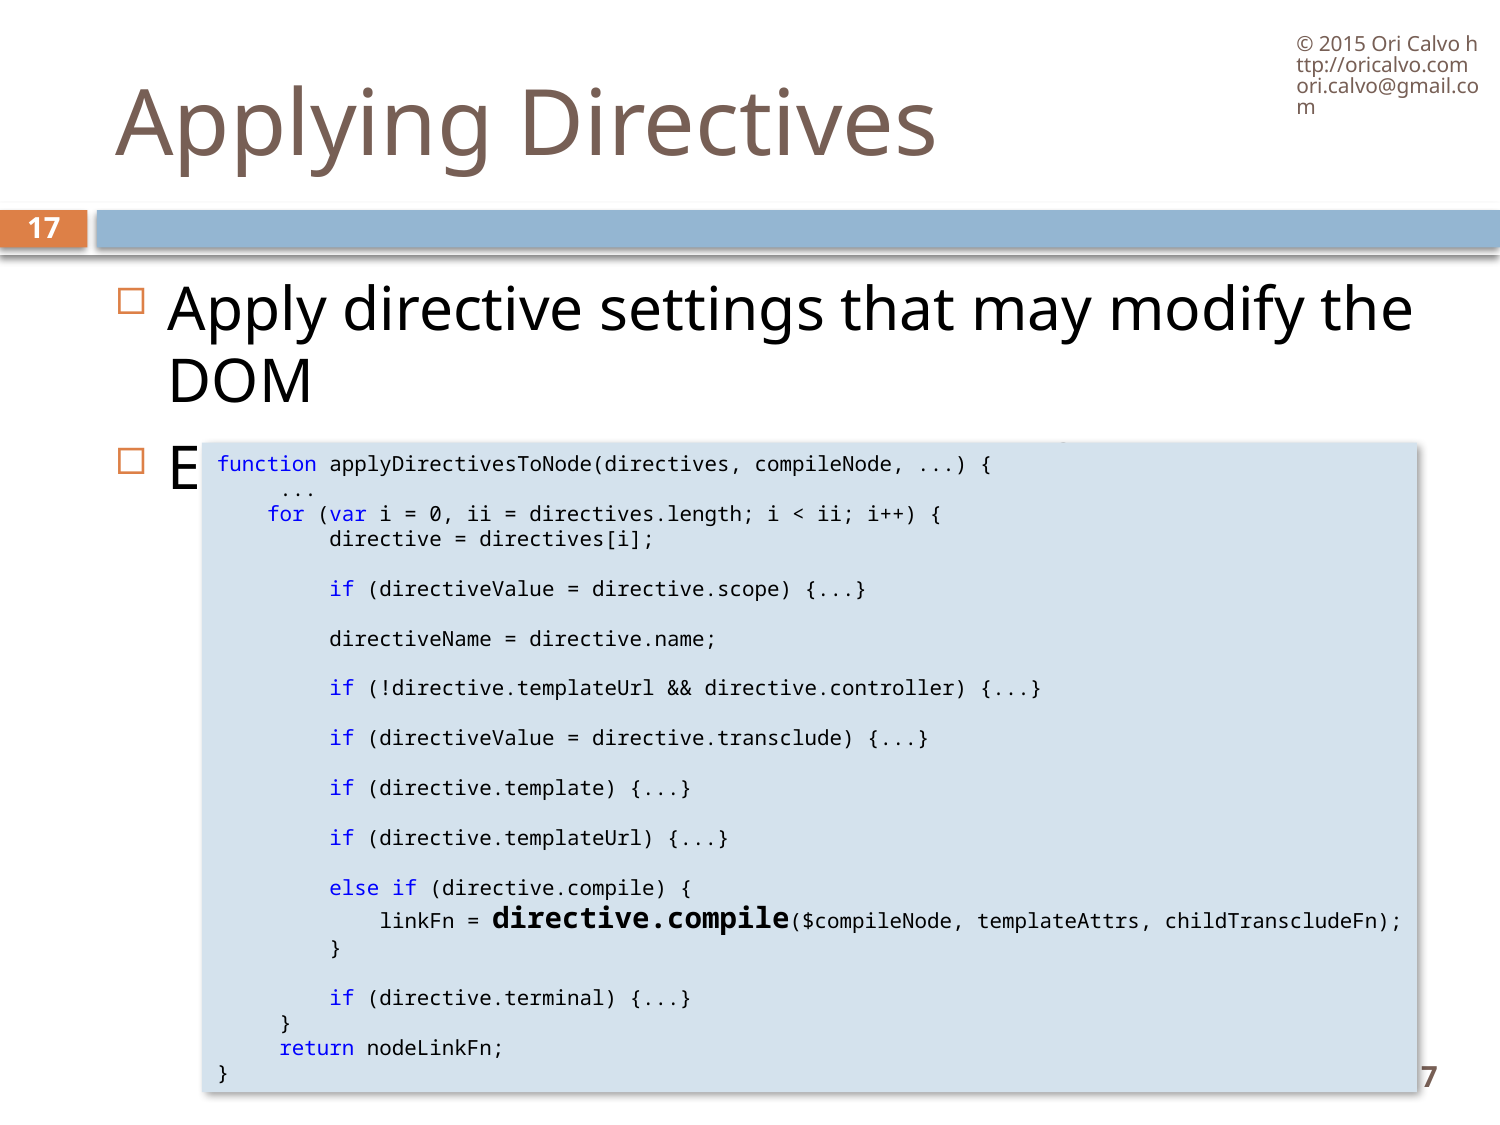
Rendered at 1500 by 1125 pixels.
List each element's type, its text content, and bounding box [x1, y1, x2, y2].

title Applying Directives [100, 37, 1438, 200]
slide_number 17 [0, 208, 88, 249]
footer © 2015 Ori Calvo http://oricalvo.com ori.calvo@gmail.com [1281, 0, 1500, 90]
list Apply directive settings that may modify the DOM Execute the directive’s compile function [100, 262, 1438, 1000]
text_box function applyDirectivesToNode(directives, compileNode, ...) { ... for (var i = 0, ii = directives.length; i < ii; i++) { directive = directives[i]; if (directiveValue = directive.scope) {...} directiveName = directive.name; if (!directive.templateUrl && directive.controller) {...} if (directiveValue = directive.transclude) {...} if (directive.template) {...} if (directive.templateUrl) {...} else if (directive.compile) { linkFn = directive.compile($compileNode, templateAttrs, childTranscludeFn); } if (directive.terminal) {...} } return nodeLinkFn; } [201, 442, 1417, 1093]
